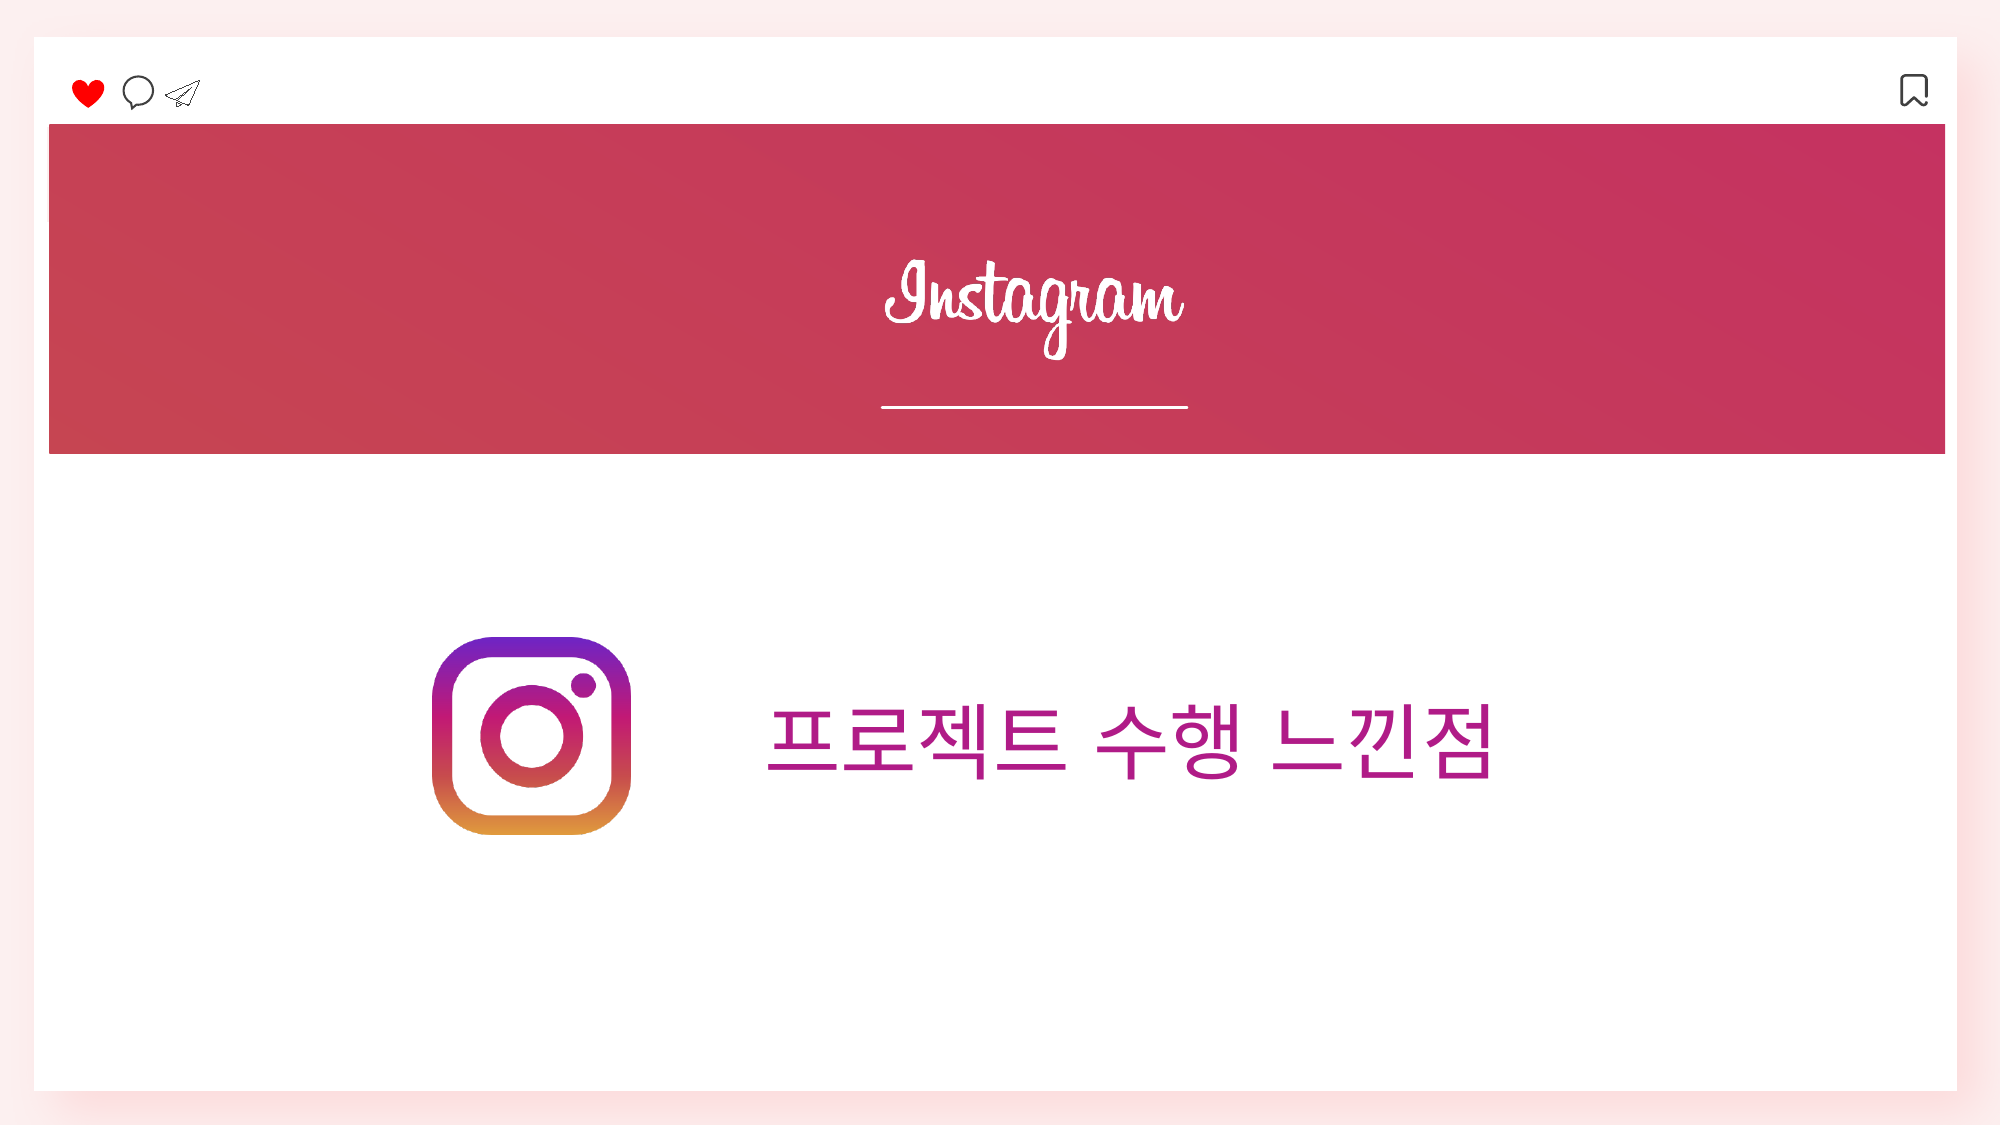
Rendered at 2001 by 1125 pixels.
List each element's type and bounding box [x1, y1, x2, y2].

text_box [40, 43, 1951, 1085]
picture [432, 637, 630, 835]
picture [877, 244, 1190, 364]
text_box [659, 671, 1568, 800]
